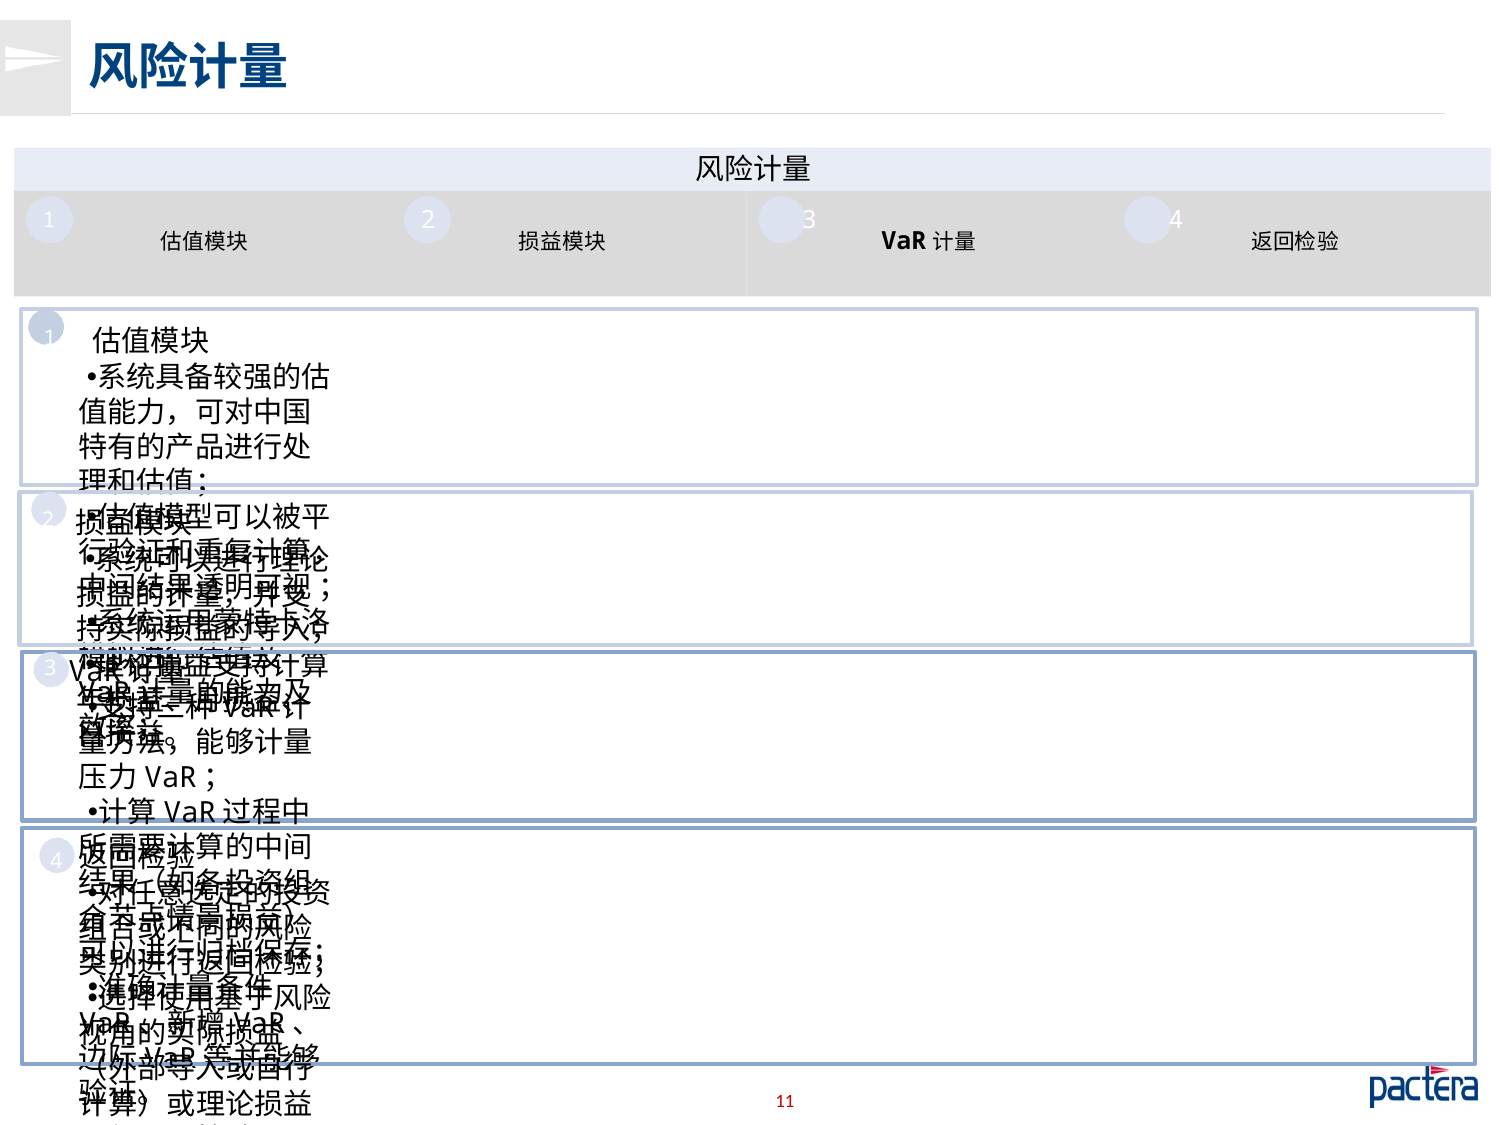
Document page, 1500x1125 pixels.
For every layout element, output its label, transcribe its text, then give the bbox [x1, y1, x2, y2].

text_box [1473, 309, 1477, 486]
text_box 1 估值模块 [14, 190, 392, 297]
text_box 4 返回检验 对任意选定的投资组合或不同的风险类别进行返回检验； 选择使用基于风险视角的实际损益（外部导入或自行计算）或理论损益进行返回检验； 设定返回检验参数（包含对镜像VaR进行返回检验），并输出返回检验报告 。 [21, 827, 1477, 1064]
text_box 3 VaR计量 支持三种VaR计量方法，能够计量压力VaR； 计算VaR过程中所需要计算的中间结果（如各投资组合节点情景损益）可以进行归档保存； 准确计量条件VaR、新增VaR、边际VaR等并能够验证。 [21, 651, 1477, 821]
slide_number 11 [669, 1069, 900, 1125]
text_box [14, 147, 1491, 160]
text_box 2 3 4 [392, 190, 1493, 297]
text_box 风险计量 [14, 160, 1491, 190]
picture [0, 20, 71, 116]
title 风险计量 [76, 11, 1447, 118]
text_box 2 损益模块 系统可以进行理论损益的计量，并支持实际损益的导入； 理论损益支持计算年损益、月损益、日损益。 [19, 491, 1475, 646]
text_box 1 估值模块 系统具备较强的估值能力，可对中国特有的产品进行处理和估值； 估值模型可以被平行验证和重复计算，中间结果透明可视 ； 系统运用蒙特卡洛模拟进行估值及VaR计量的能力及效率； [20, 309, 1473, 486]
picture [1370, 1066, 1478, 1108]
